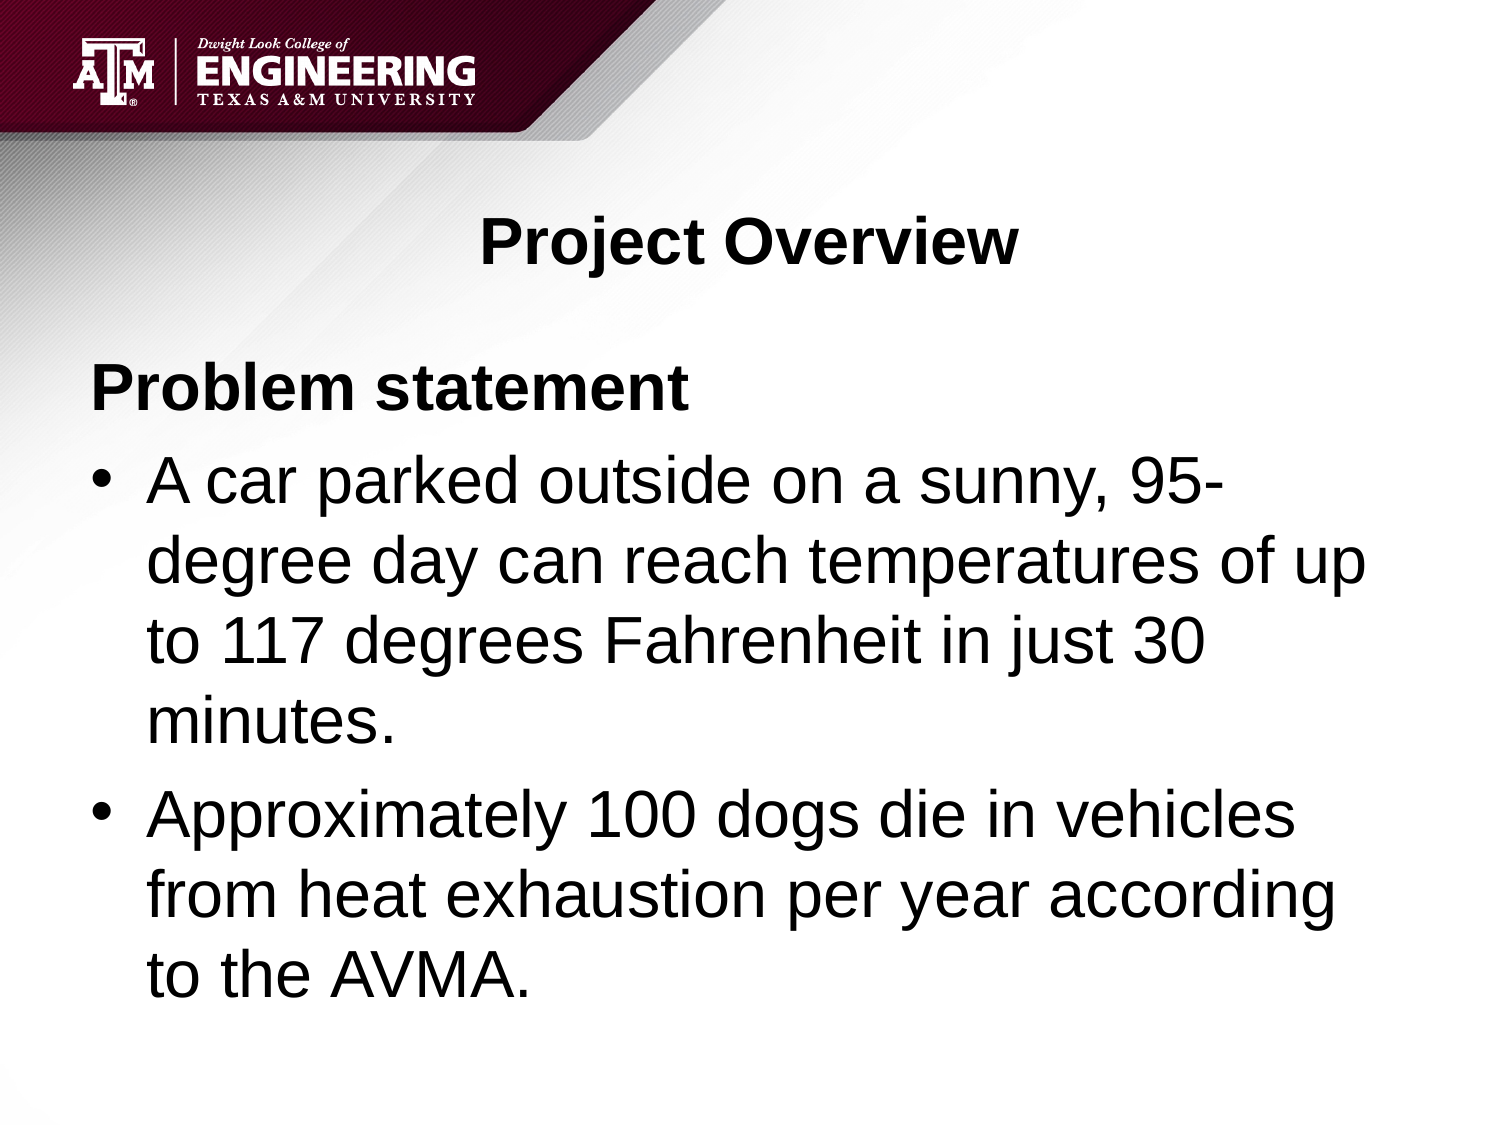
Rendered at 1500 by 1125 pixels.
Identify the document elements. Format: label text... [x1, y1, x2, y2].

list Problem statement A car parked outside on a sunny, 95-degree day can reach temperatures of up to 117 degrees Fahrenheit in just 30 minutes. Approximately 100 dogs die in vehicles from heat exhaustion per year according to the AVMA. [75, 336, 1425, 1097]
title Project Overview [75, 172, 1425, 304]
picture [0, 0, 1500, 1125]
